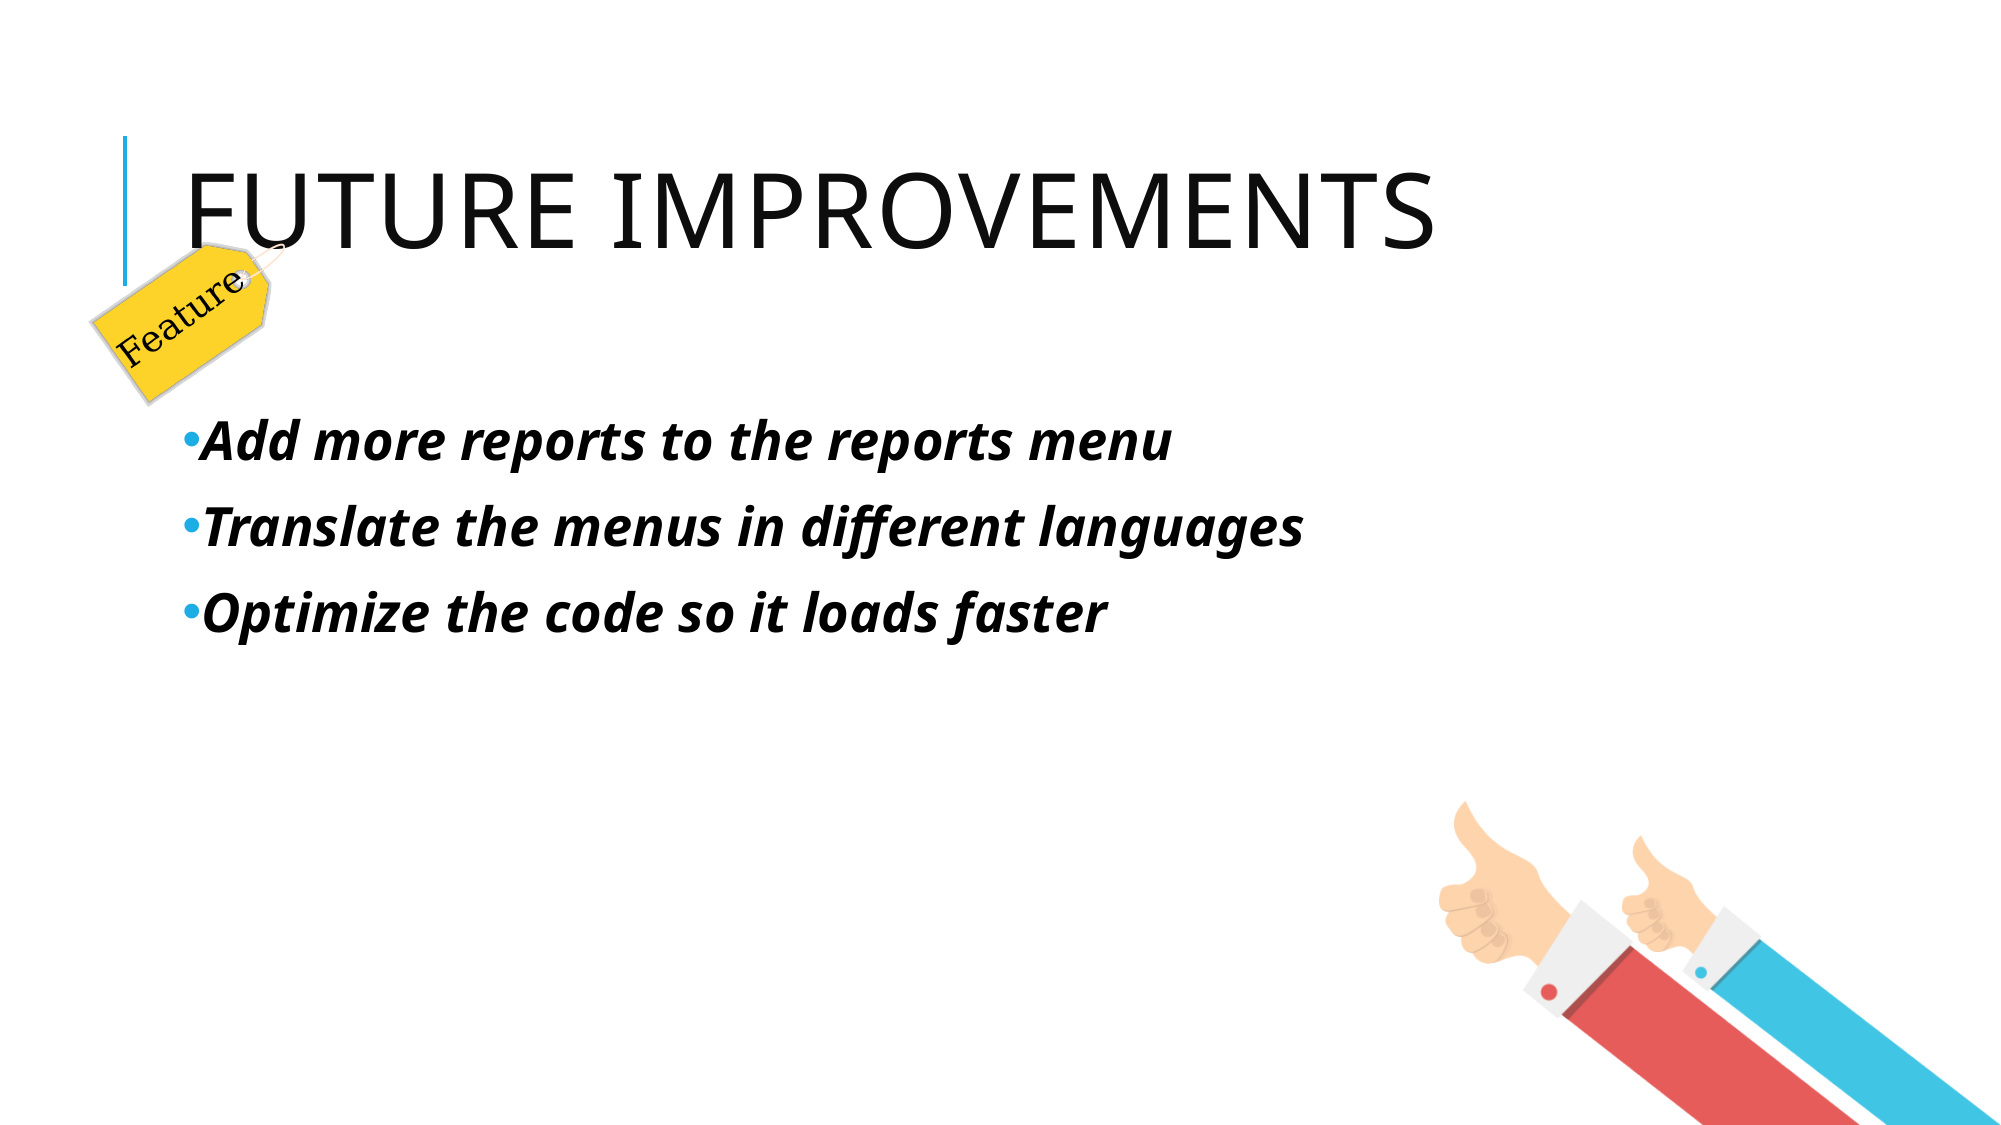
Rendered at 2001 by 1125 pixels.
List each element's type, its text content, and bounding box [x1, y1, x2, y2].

picture [88, 241, 286, 407]
title Future improvements [168, 96, 1763, 342]
list Add more reports to the reports menu Translate the menus in different languages Optimize the code so it loads faster [174, 398, 1770, 1059]
picture [1439, 801, 2000, 1125]
